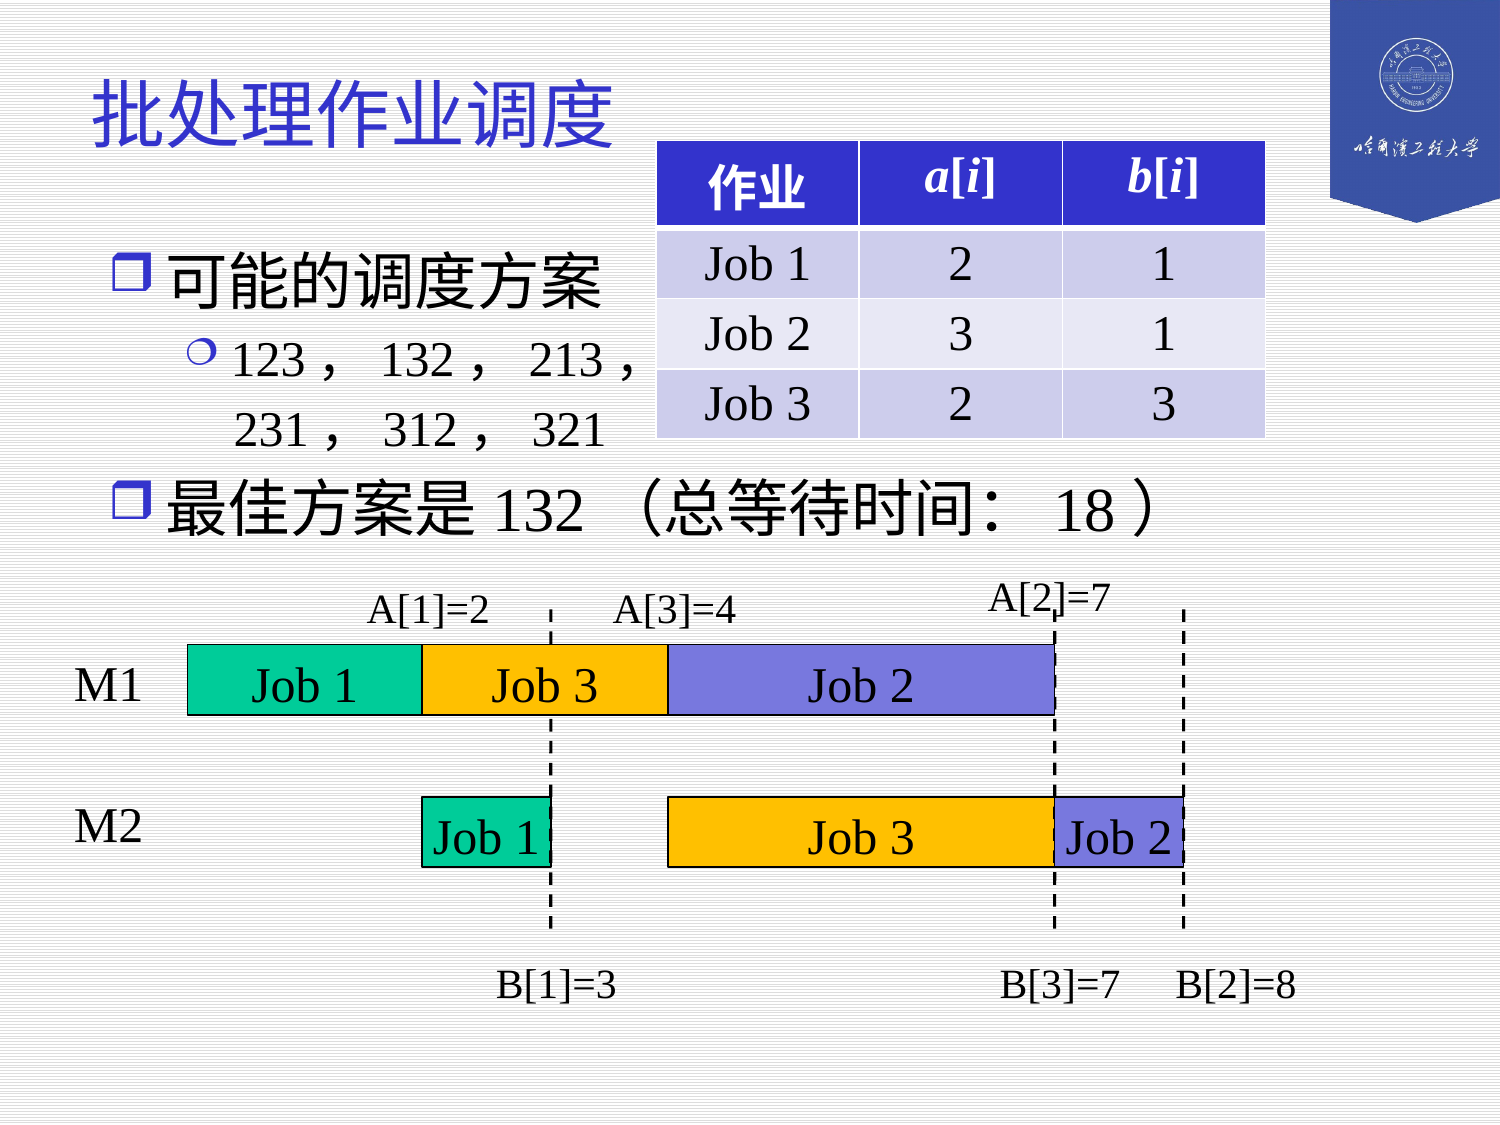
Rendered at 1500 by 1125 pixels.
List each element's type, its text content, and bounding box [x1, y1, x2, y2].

text_box Job 3 [667, 796, 1054, 868]
title 批处理作业调度 [74, 37, 1351, 188]
text_box B[2]=8 [1160, 949, 1312, 1014]
table_cell Job 3 [657, 370, 858, 438]
text_box M1 [59, 644, 159, 720]
table_cell 1 [1063, 299, 1265, 368]
text_box Job 1 [421, 796, 551, 868]
table_header b[i] [1063, 141, 1265, 225]
table_cell 1 [1063, 231, 1265, 298]
picture [1330, 0, 1500, 223]
table_header 作业 [657, 141, 858, 225]
table_cell Job 2 [657, 299, 858, 368]
table_cell Job 1 [657, 231, 858, 298]
table_cell 3 [1063, 370, 1265, 438]
table_cell 2 [860, 370, 1062, 438]
text_box A[2]=7 [972, 562, 1127, 628]
text_box Job 2 [1054, 796, 1184, 868]
text_box Job 3 [421, 644, 667, 715]
table_cell 3 [860, 299, 1062, 368]
table_cell 2 [860, 231, 1062, 298]
text_box B[1]=3 [481, 949, 632, 1014]
table_header a[i] [860, 141, 1062, 225]
text_box M2 [59, 785, 159, 860]
text_box A[1]=2 [351, 574, 506, 639]
list 可能的调度方案 123，132，213， 231，312，321 最佳方案是132（总等待时间：18） [93, 234, 1369, 1035]
text_box A[3]=4 [597, 574, 752, 639]
text_box Job 1 [187, 644, 421, 715]
text_box Job 2 [667, 644, 1055, 715]
text_box B[3]=7 [984, 949, 1136, 1014]
